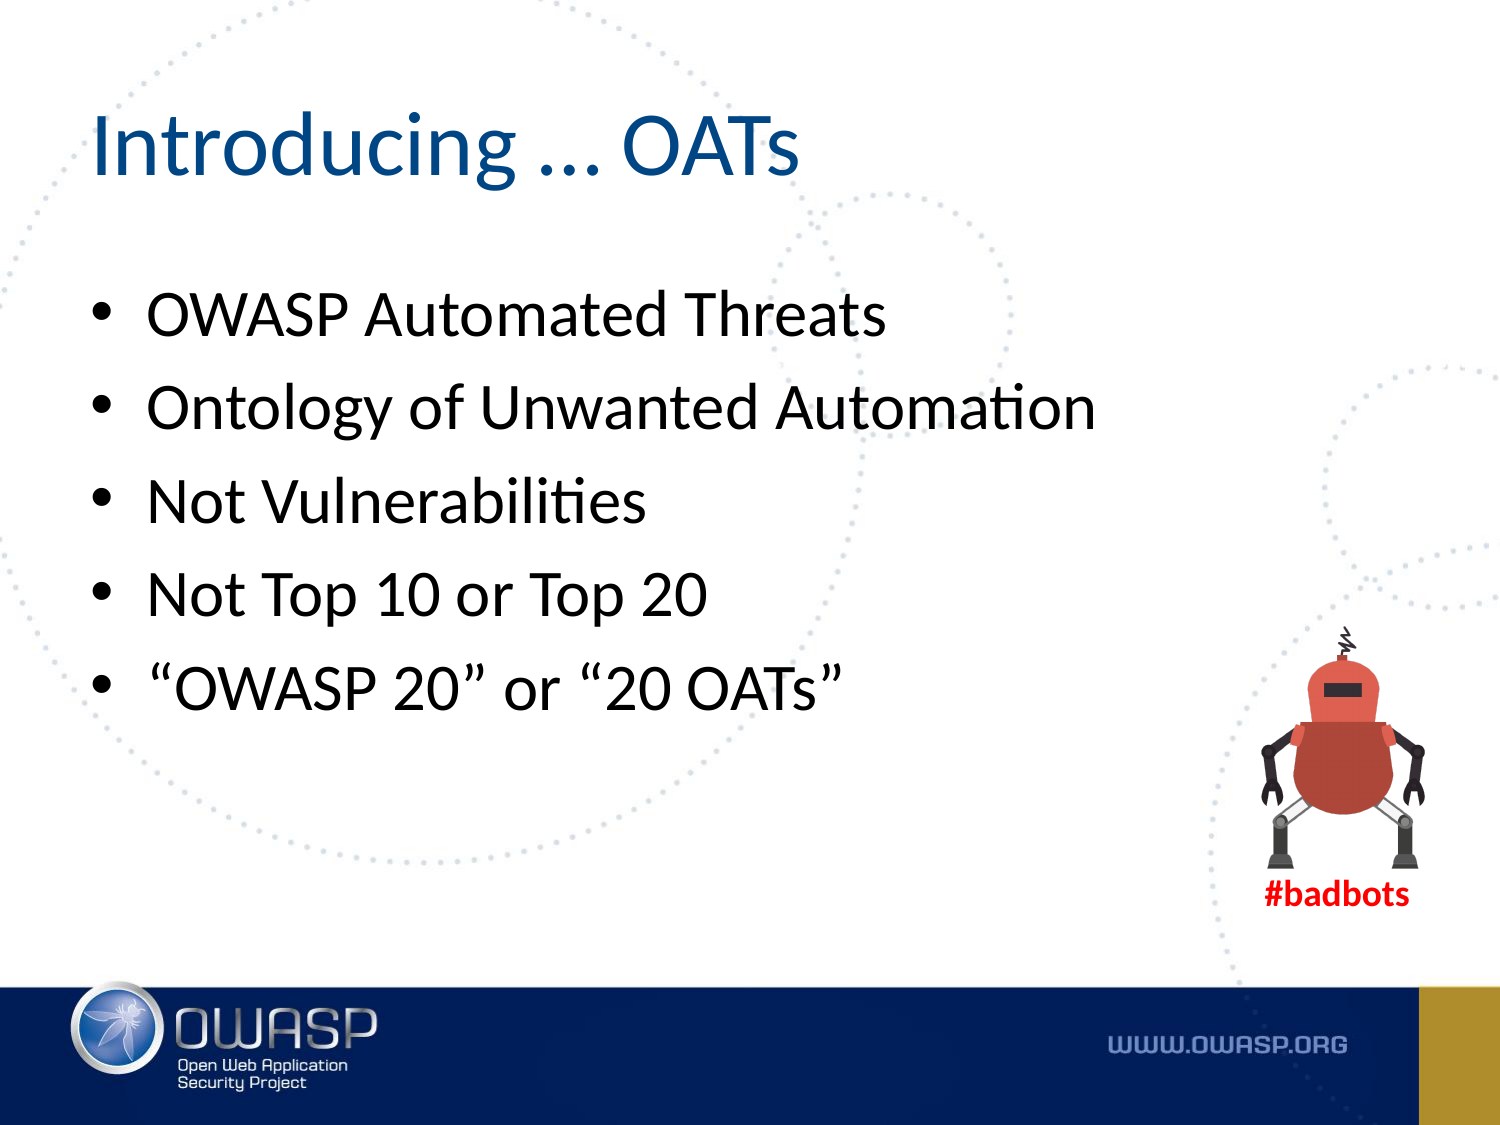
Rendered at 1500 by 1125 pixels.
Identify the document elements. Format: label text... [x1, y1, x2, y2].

title Introducing … OATs [75, 45, 1425, 233]
picture [0, 0, 1500, 1125]
list OWASP Automated Threats Ontology of Unwanted Automation Not Vulnerabilities Not Top 10 or Top 20 “OWASP 20” or “20 OATs” [75, 262, 1425, 940]
text_box #badbots [1217, 871, 1425, 912]
